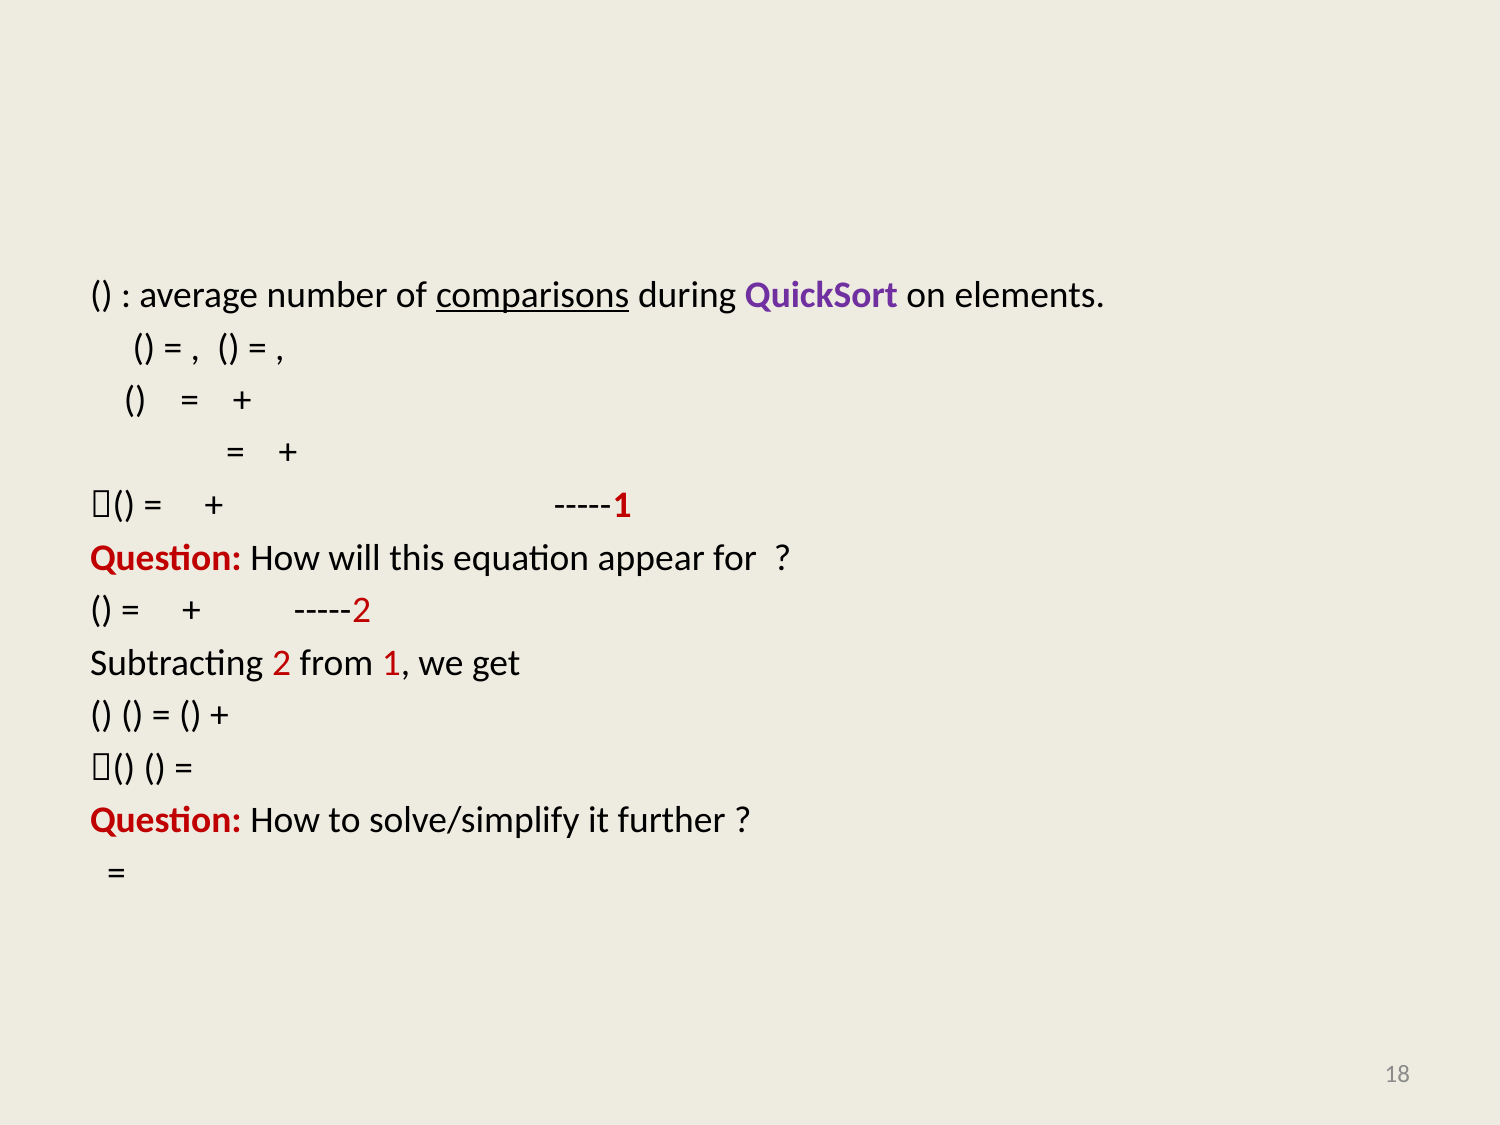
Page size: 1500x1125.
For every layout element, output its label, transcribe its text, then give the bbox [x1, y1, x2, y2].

slide_number 18 [1074, 1042, 1425, 1103]
